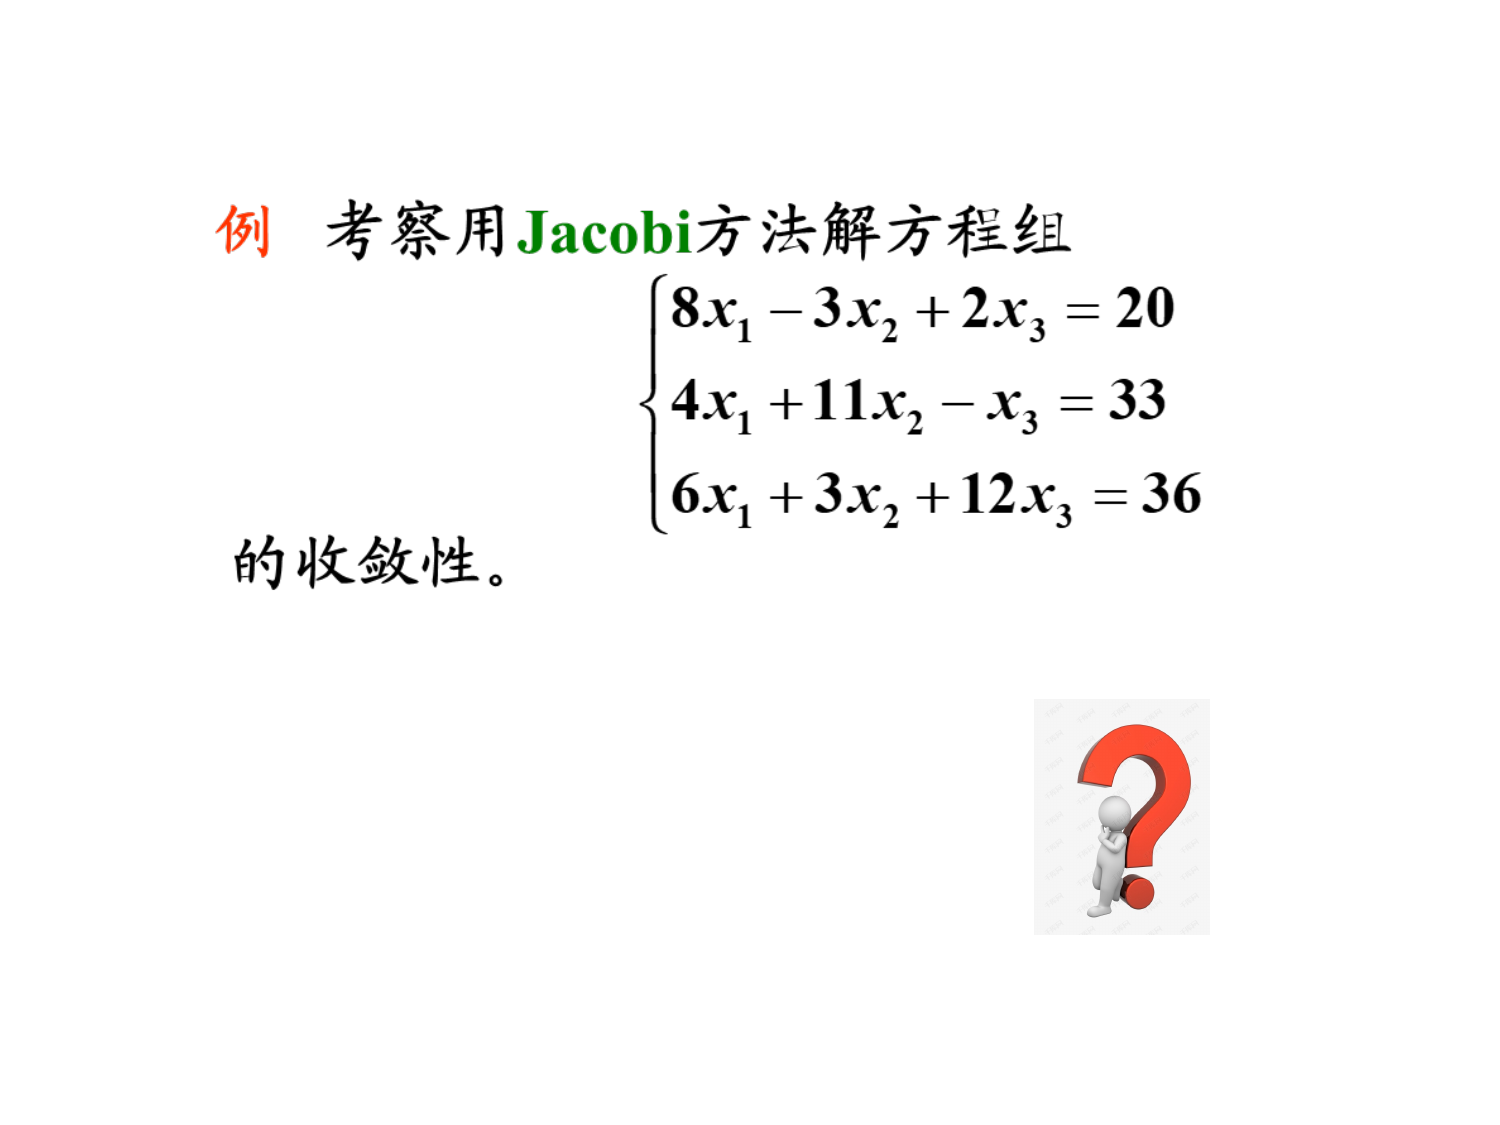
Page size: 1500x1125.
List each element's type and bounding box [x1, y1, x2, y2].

picture [1034, 699, 1210, 935]
picture [174, 168, 1211, 633]
